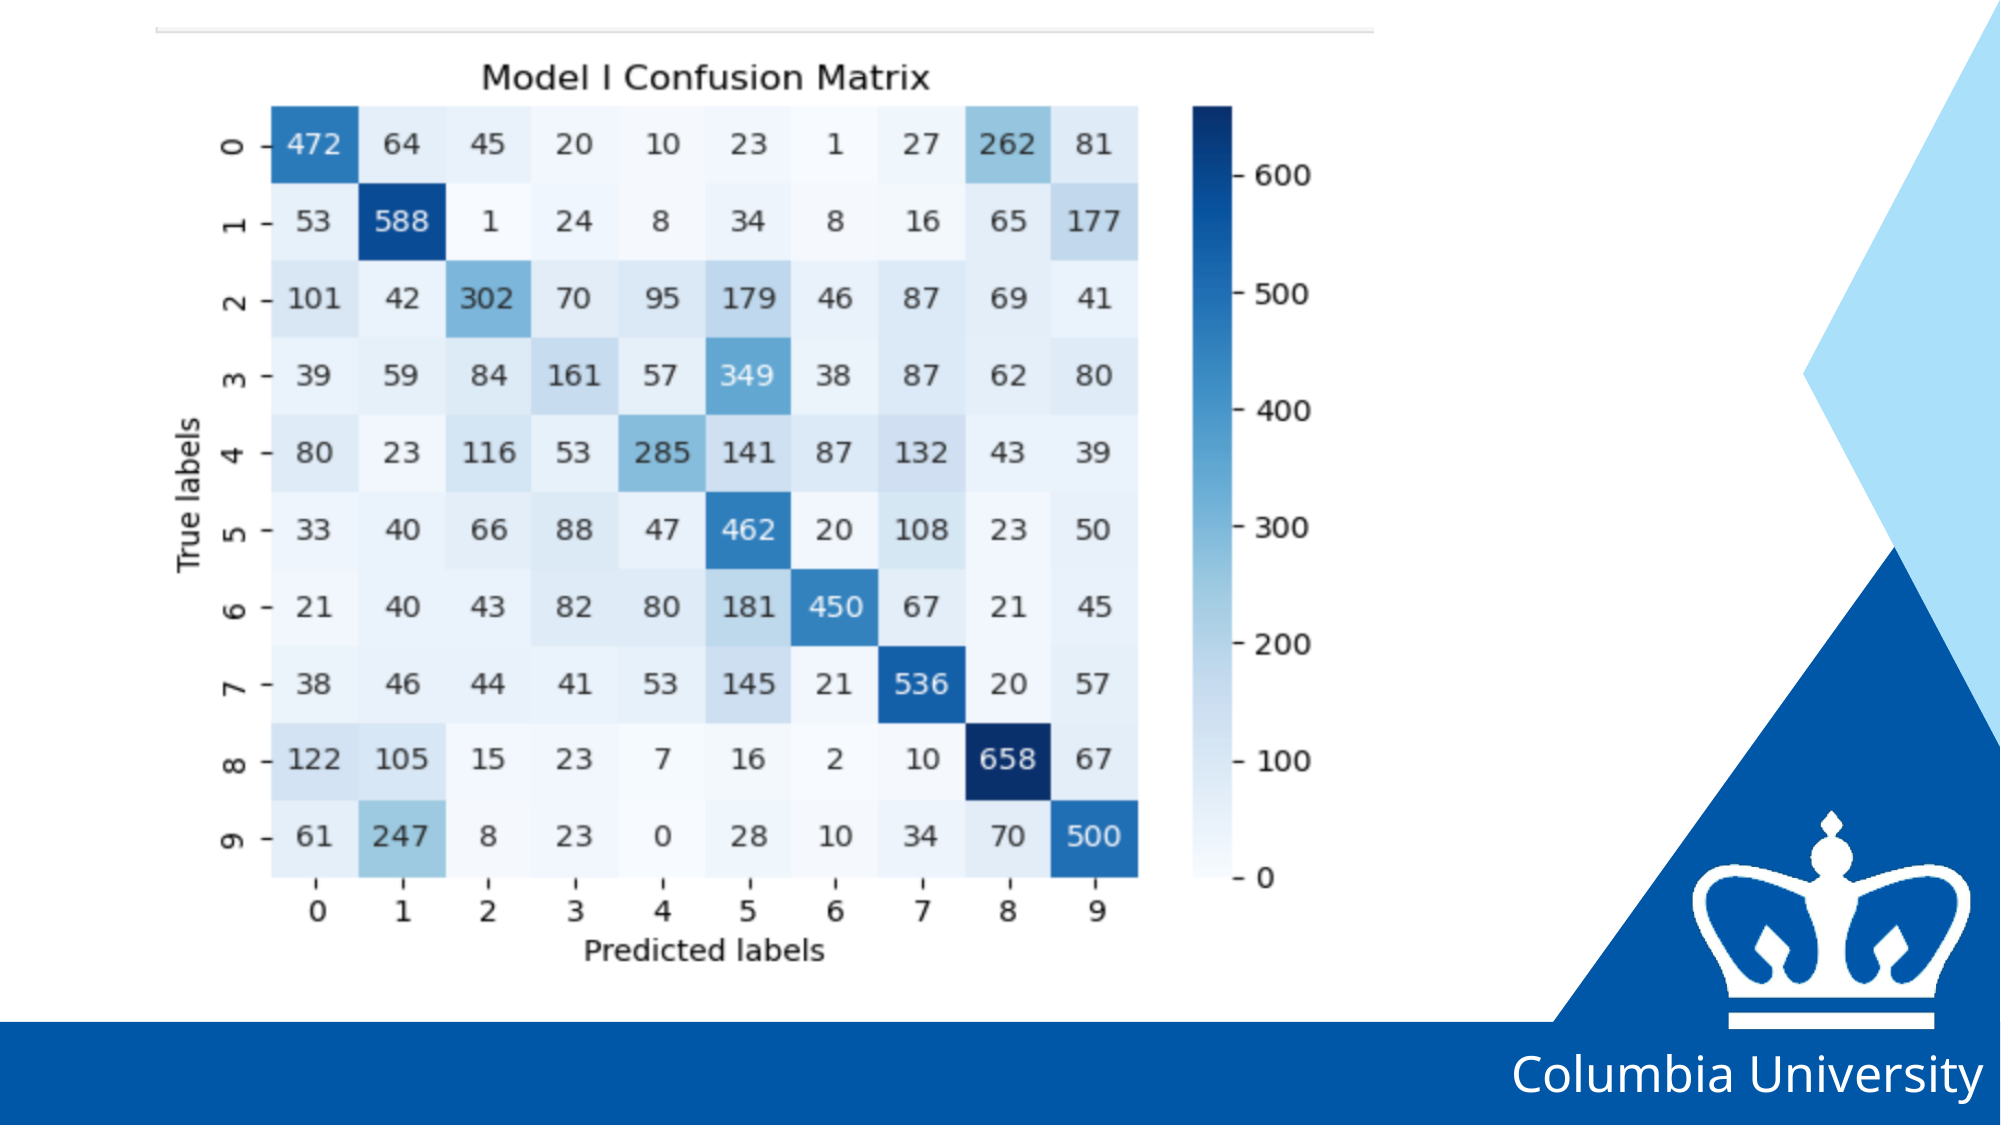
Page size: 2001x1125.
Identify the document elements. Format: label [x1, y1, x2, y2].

picture [149, 27, 1374, 1011]
picture [1655, 759, 2001, 1111]
